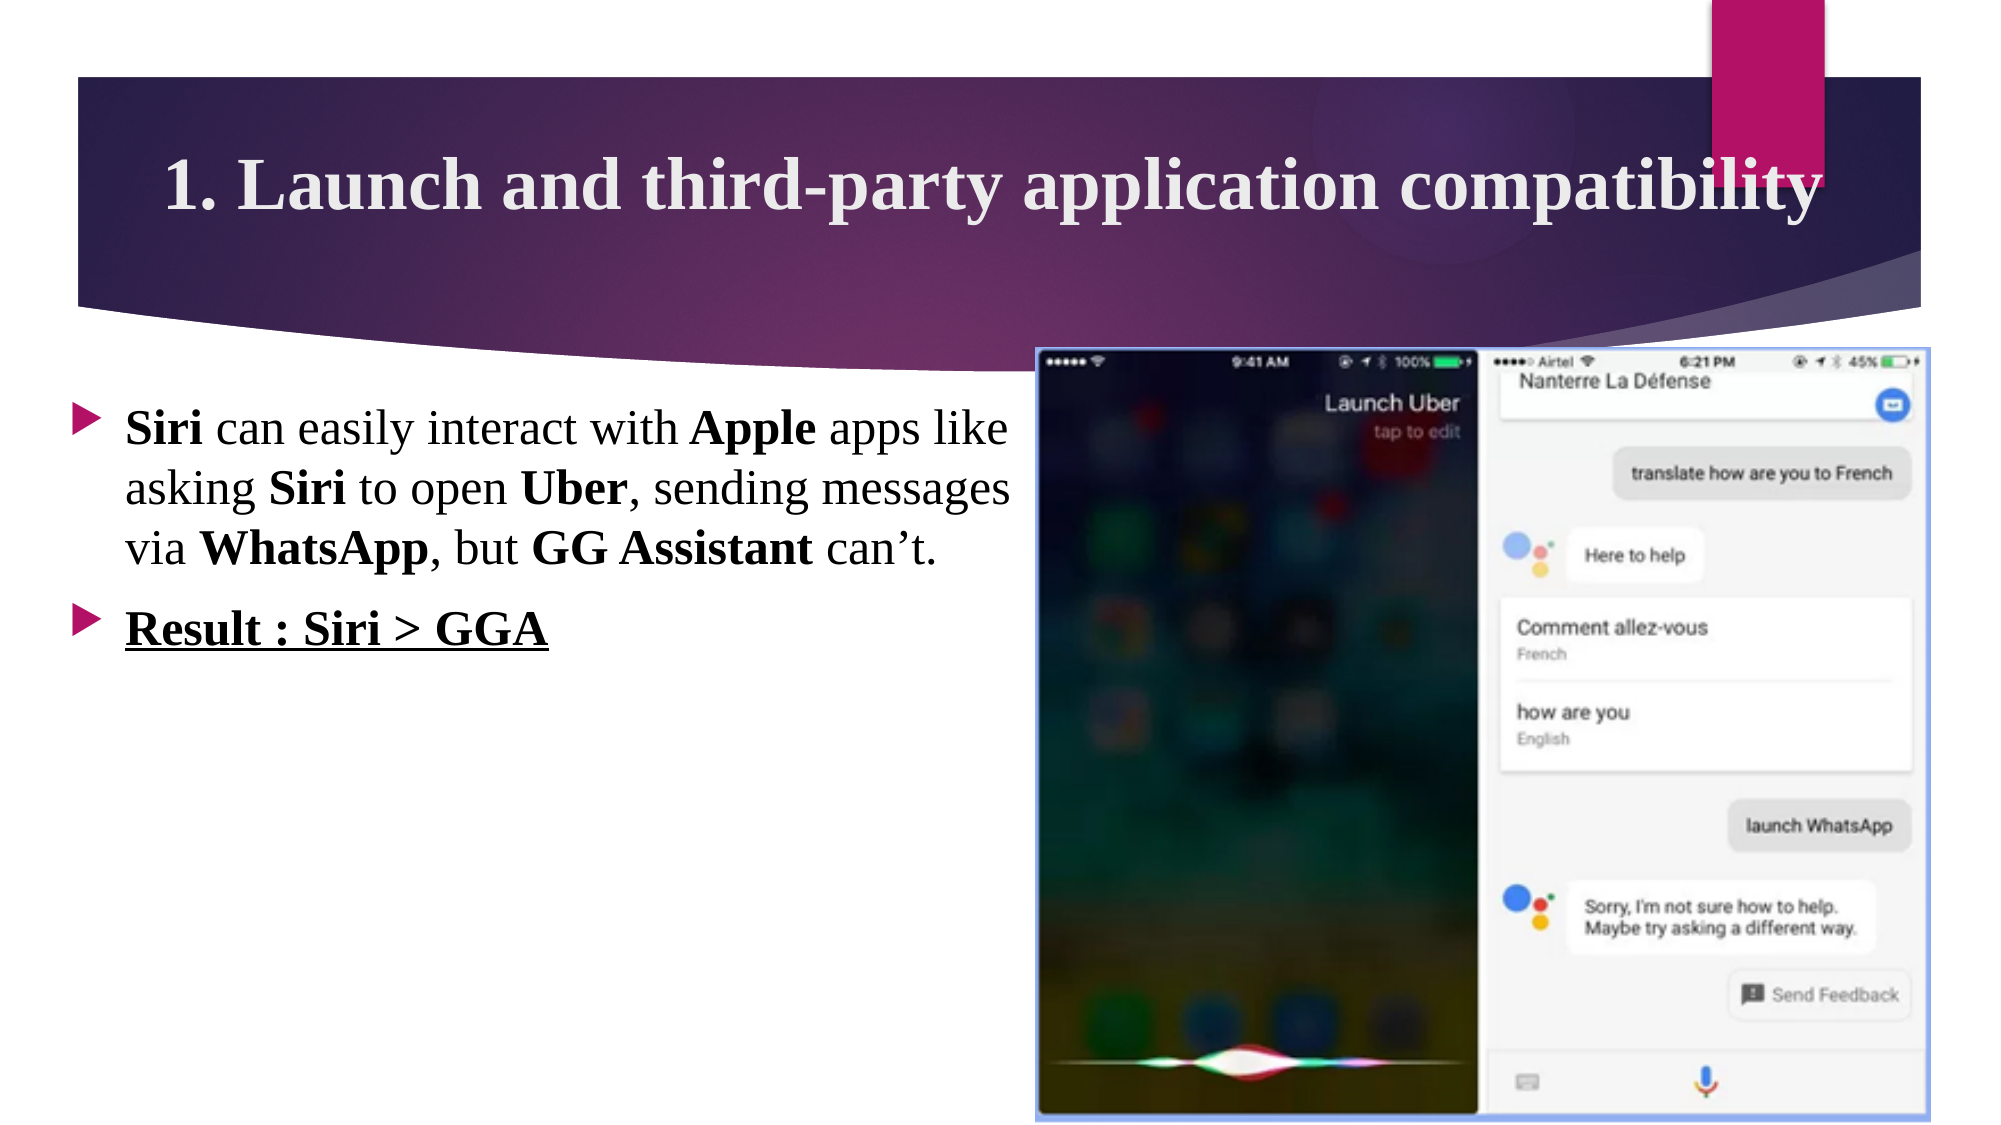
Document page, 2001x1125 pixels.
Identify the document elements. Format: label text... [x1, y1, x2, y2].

picture [1035, 347, 1931, 1125]
list Siri can easily interact with Apple apps like asking Siri to open Uber, sending messages via WhatsApp, but GG Assistant can’t. Result : Siri > GGA [53, 386, 1029, 948]
title 1. Launch and third-party application compatibility [147, 121, 1853, 238]
